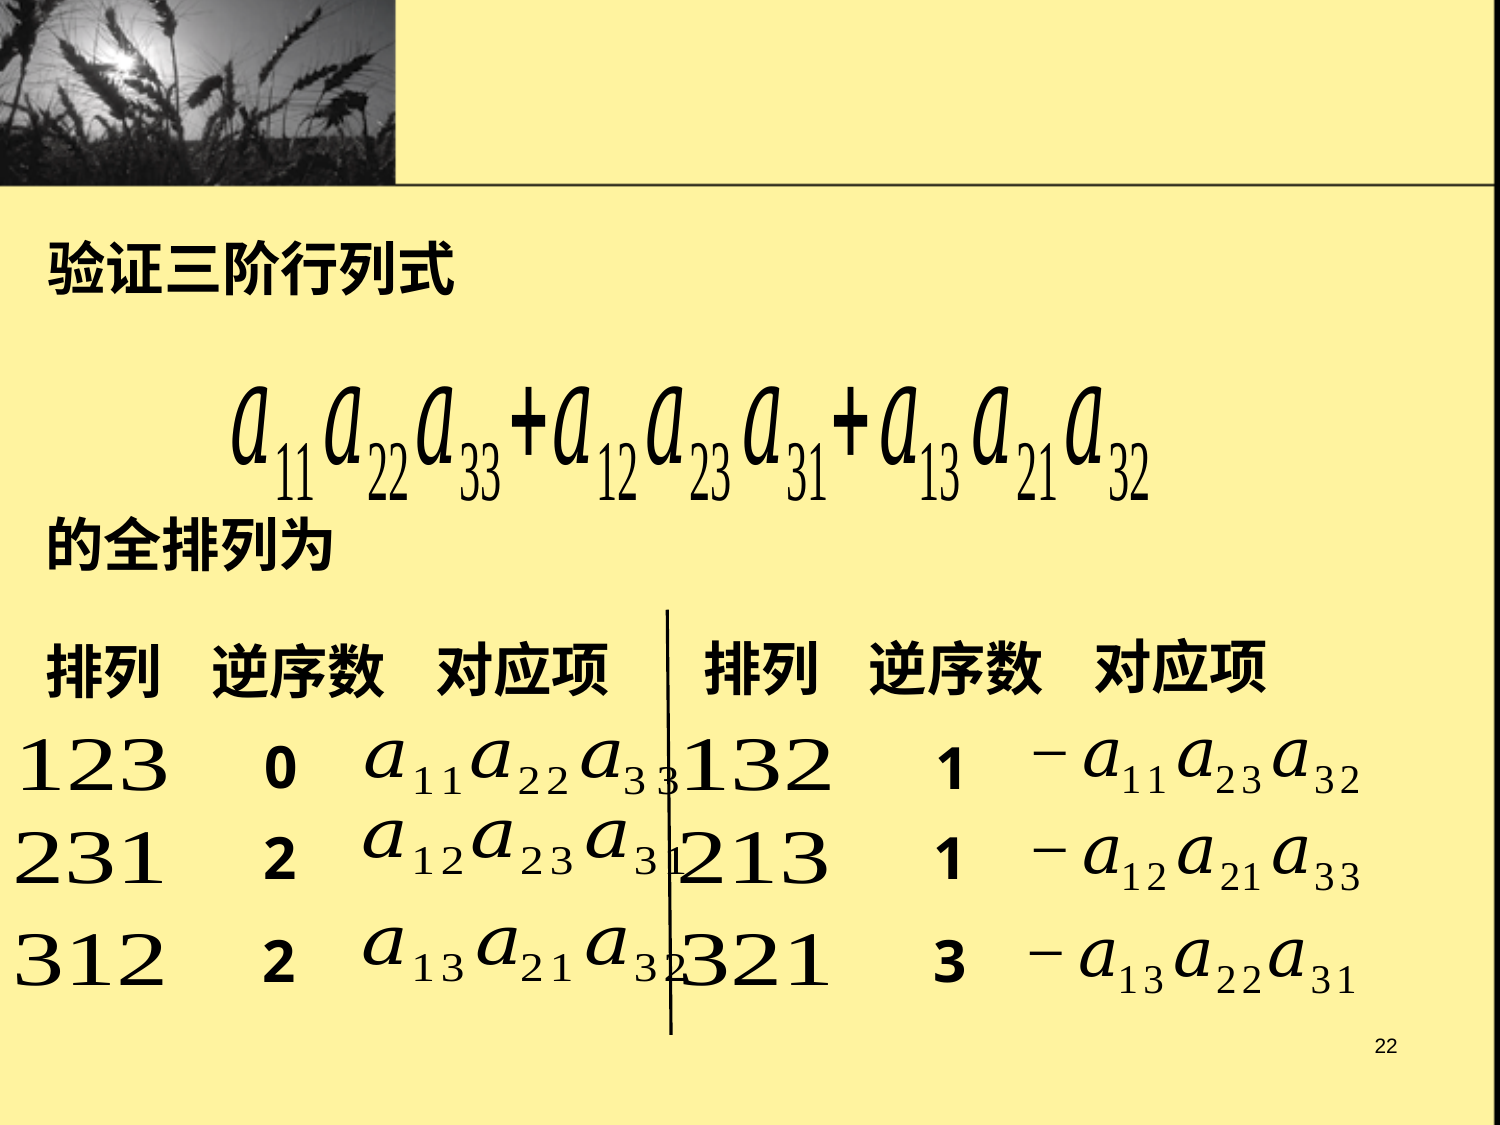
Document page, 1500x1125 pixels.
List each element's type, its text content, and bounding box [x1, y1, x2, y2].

slide_number 22 [1200, 1025, 1413, 1100]
text_box 2 [248, 814, 312, 900]
text_box 排列 [688, 624, 835, 710]
text_box 1 [918, 813, 982, 899]
text_box 排列 [31, 627, 178, 713]
text_box 验证三阶行列式 [32, 225, 471, 310]
text_box 3 [918, 916, 982, 1002]
text_box 逆序数 [854, 624, 1059, 710]
picture [0, 0, 1500, 1125]
text_box 对应项 [420, 626, 626, 711]
text_box 逆序数 [196, 627, 401, 713]
text_box 1 [921, 723, 972, 809]
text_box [667, 609, 672, 1035]
text_box 2 [247, 916, 311, 1002]
text_box 对应项 [1078, 622, 1283, 708]
text_box 0 [249, 723, 313, 808]
